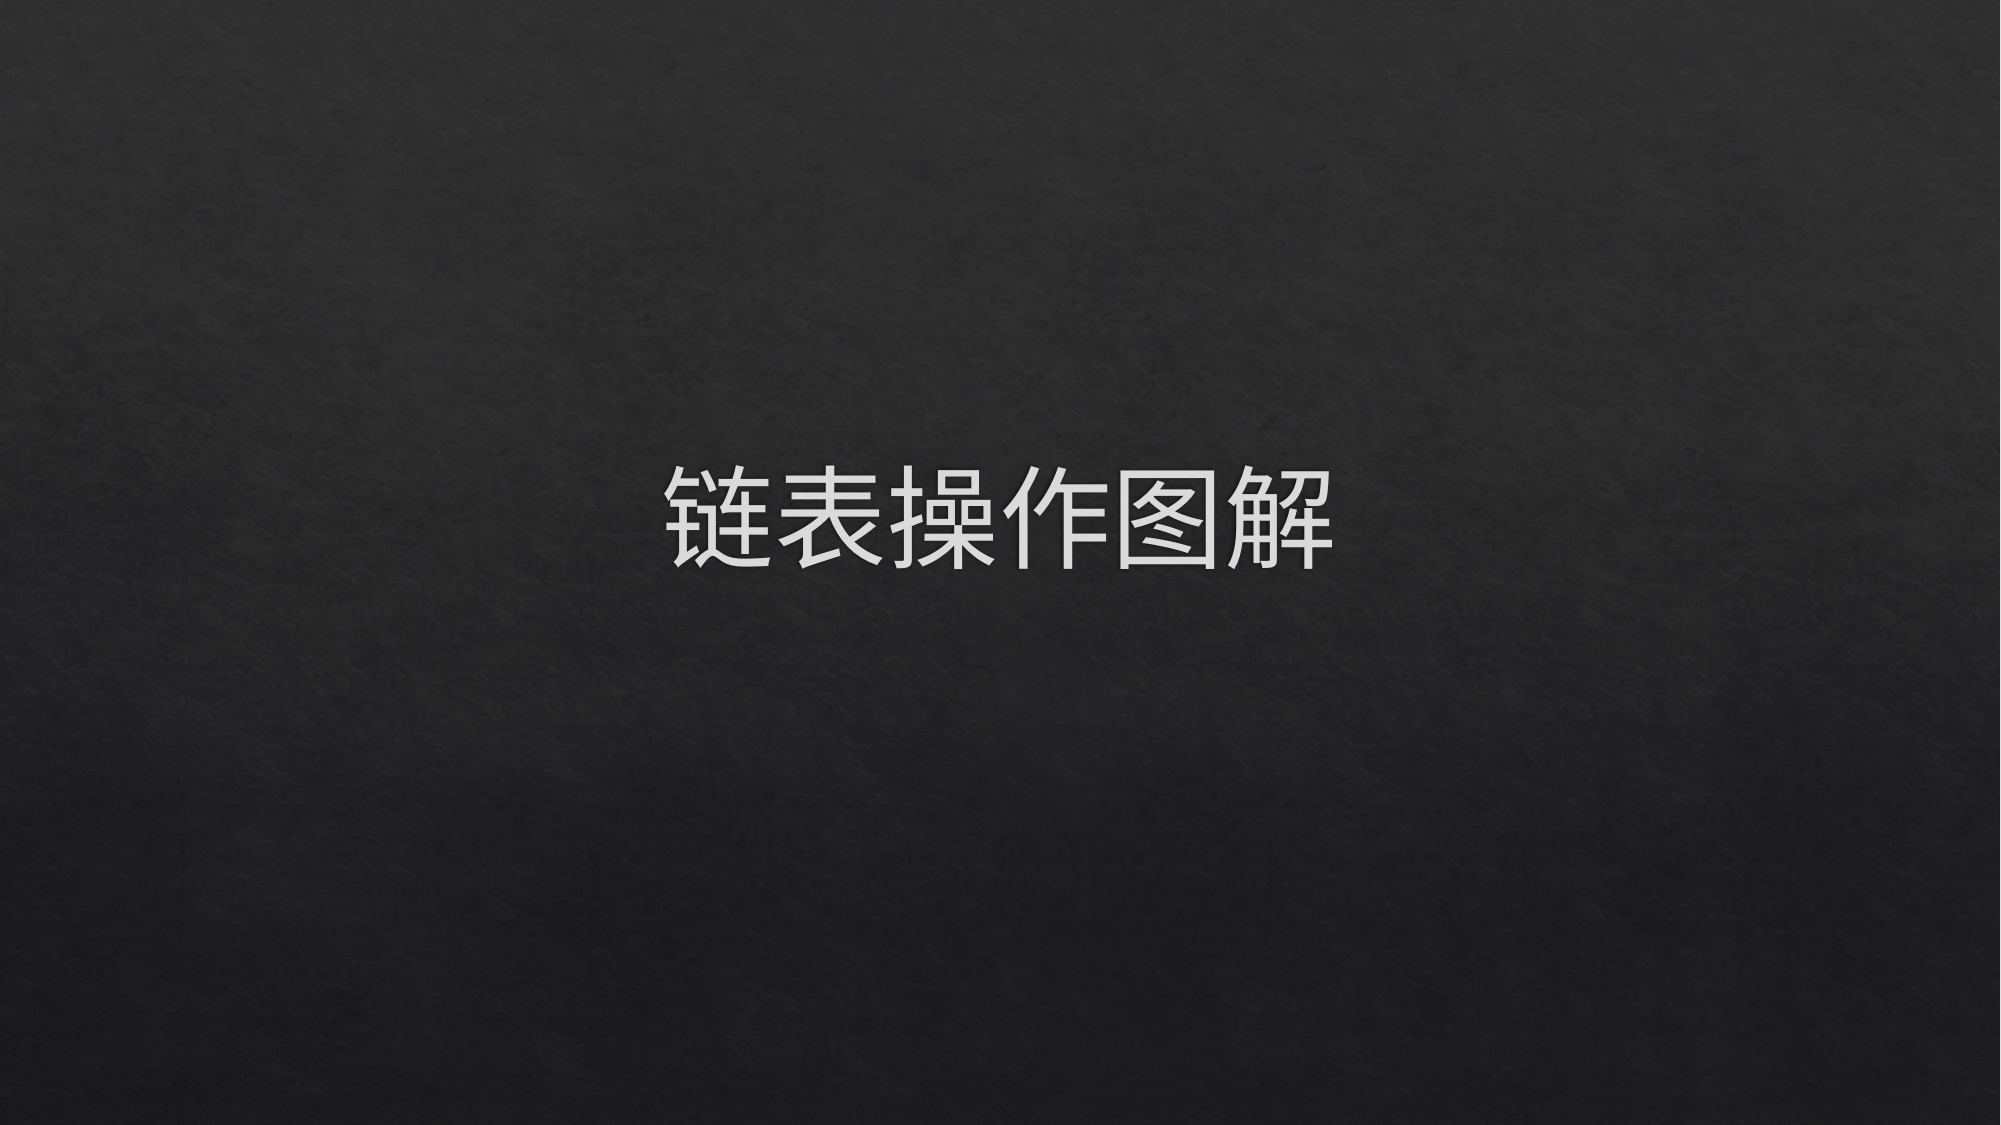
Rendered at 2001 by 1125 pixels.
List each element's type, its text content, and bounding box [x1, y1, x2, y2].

title 链表操作图解 [224, 290, 1774, 591]
